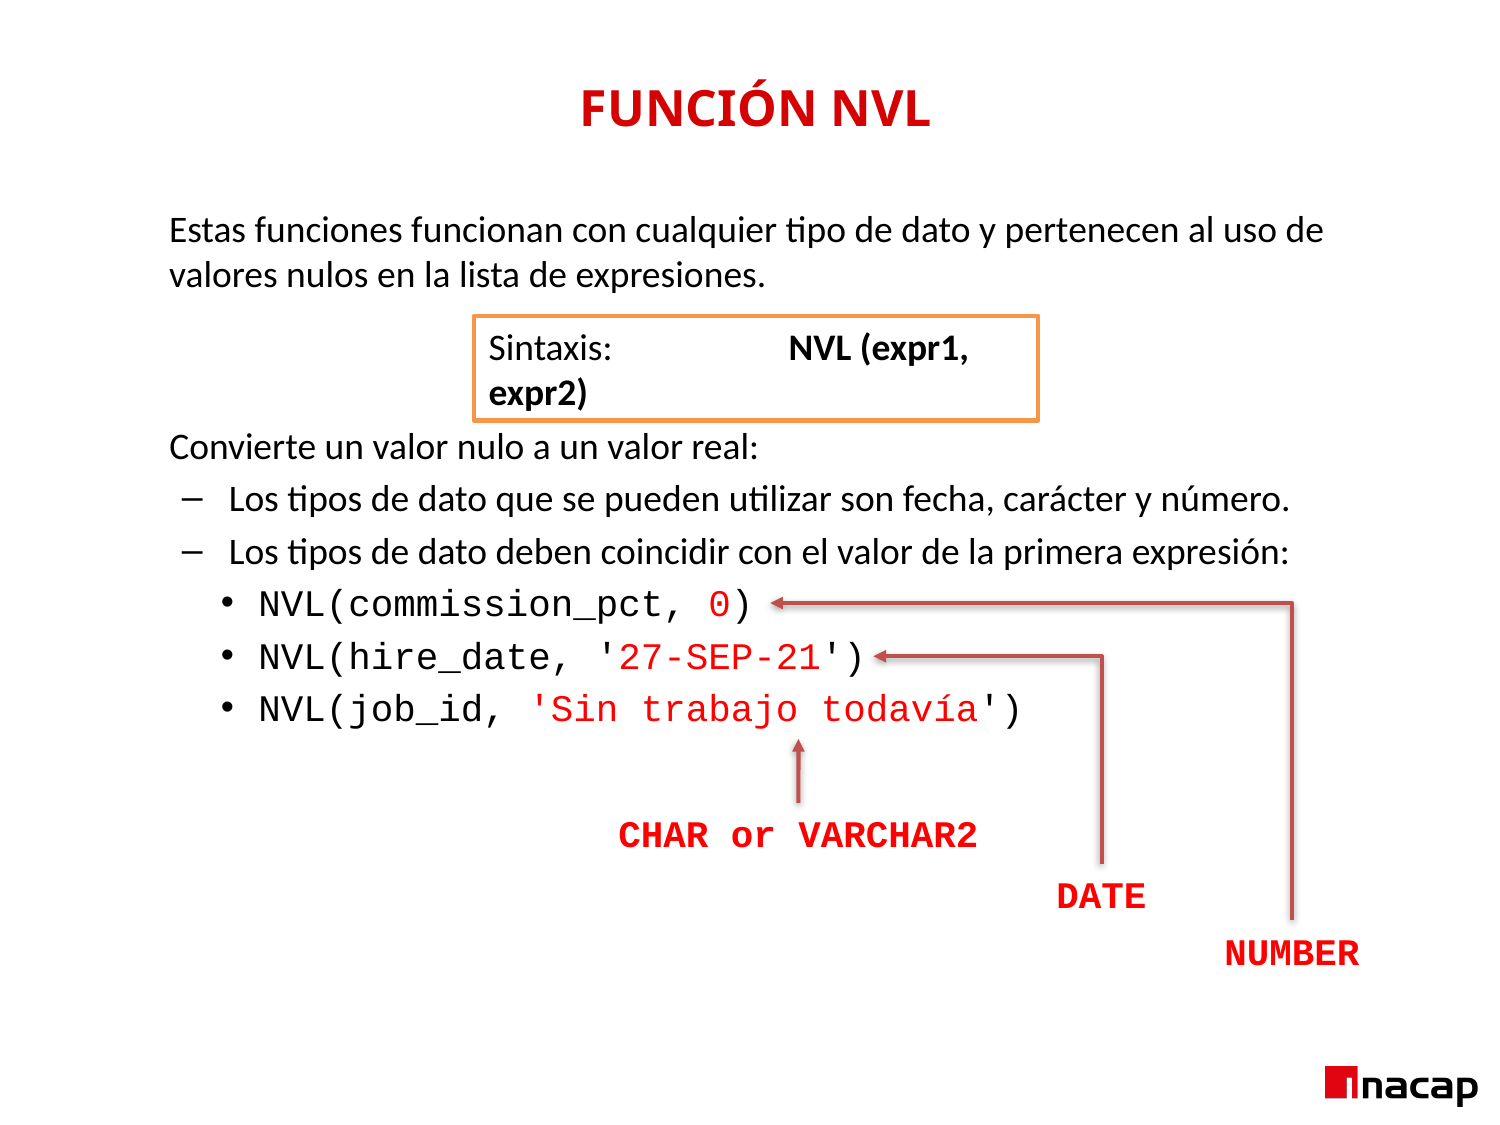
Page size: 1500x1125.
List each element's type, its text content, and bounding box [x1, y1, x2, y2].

text_box Sintaxis: NVL (expr1, expr2) [472, 314, 1040, 423]
text_box Estas funciones funcionan con cualquier tipo de dato y pertenecen al uso de valores nulos en la lista de expresiones. [154, 197, 1358, 303]
text_box Convierte un valor nulo a un valor real: Los tipos de dato que se pueden utilizar son fecha, carácter y número. Los tipos de dato deben coincidir con el valor de la primera expresión: NVL(commission_pct, 0) NVL(hire_date, '27-SEP-21') NVL(job_id, 'Sin trabajo todavía') [154, 414, 1387, 754]
picture [1325, 1065, 1478, 1108]
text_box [602, 738, 764, 864]
title FUNCIÓN NVL [154, 52, 1358, 160]
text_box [769, 602, 1376, 981]
